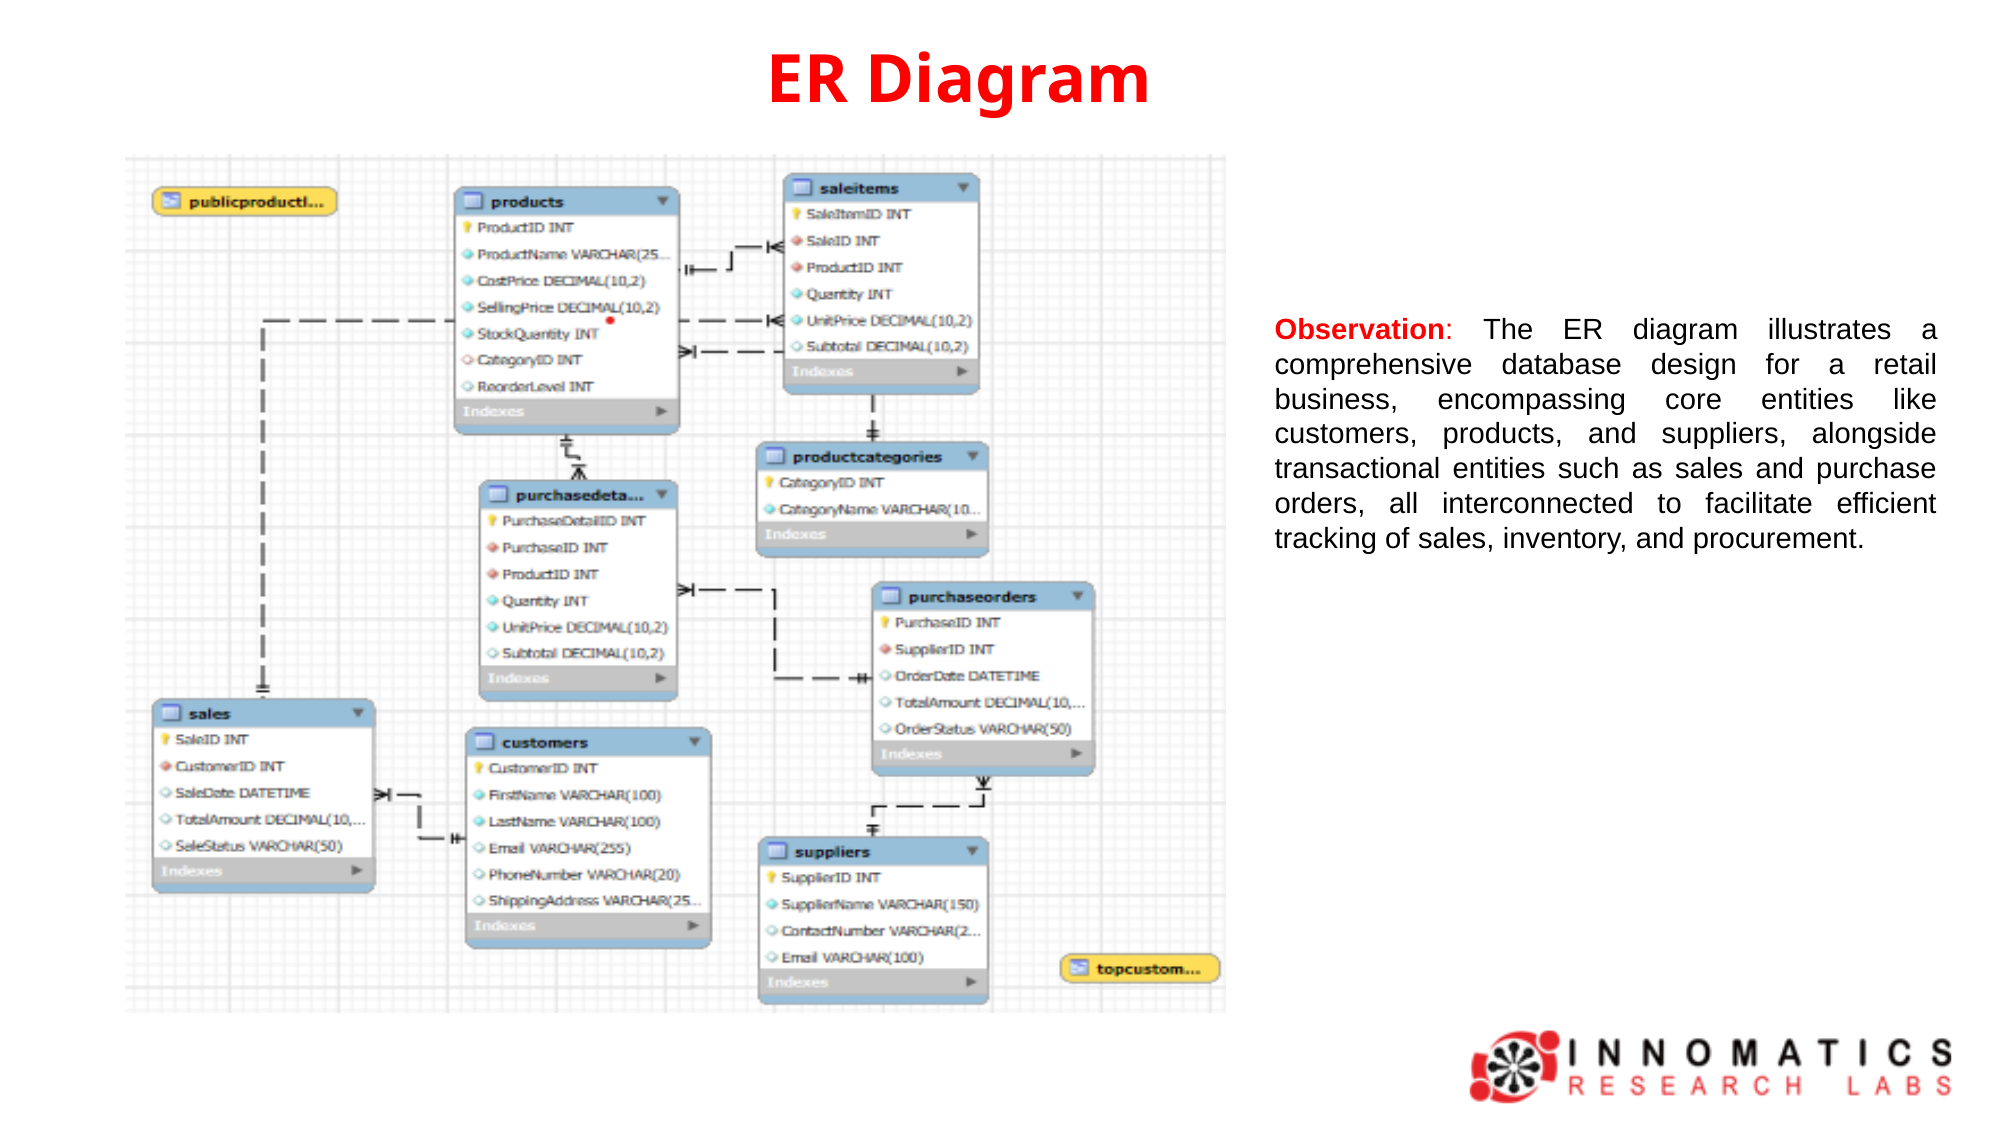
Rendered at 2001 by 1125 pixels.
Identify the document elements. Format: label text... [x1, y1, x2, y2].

picture [1445, 1014, 1975, 1125]
title ER Diagram [751, 12, 1355, 149]
text_box Observation: The ER diagram illustrates a comprehensive database design for a retail business, encompassing core entities like customers, products, and suppliers, alongside transactional entities such as sales and purchase orders, all interconnected to facilitate efficient tracking of sales, inventory, and procurement. [1259, 302, 1953, 563]
picture [125, 154, 1226, 1013]
